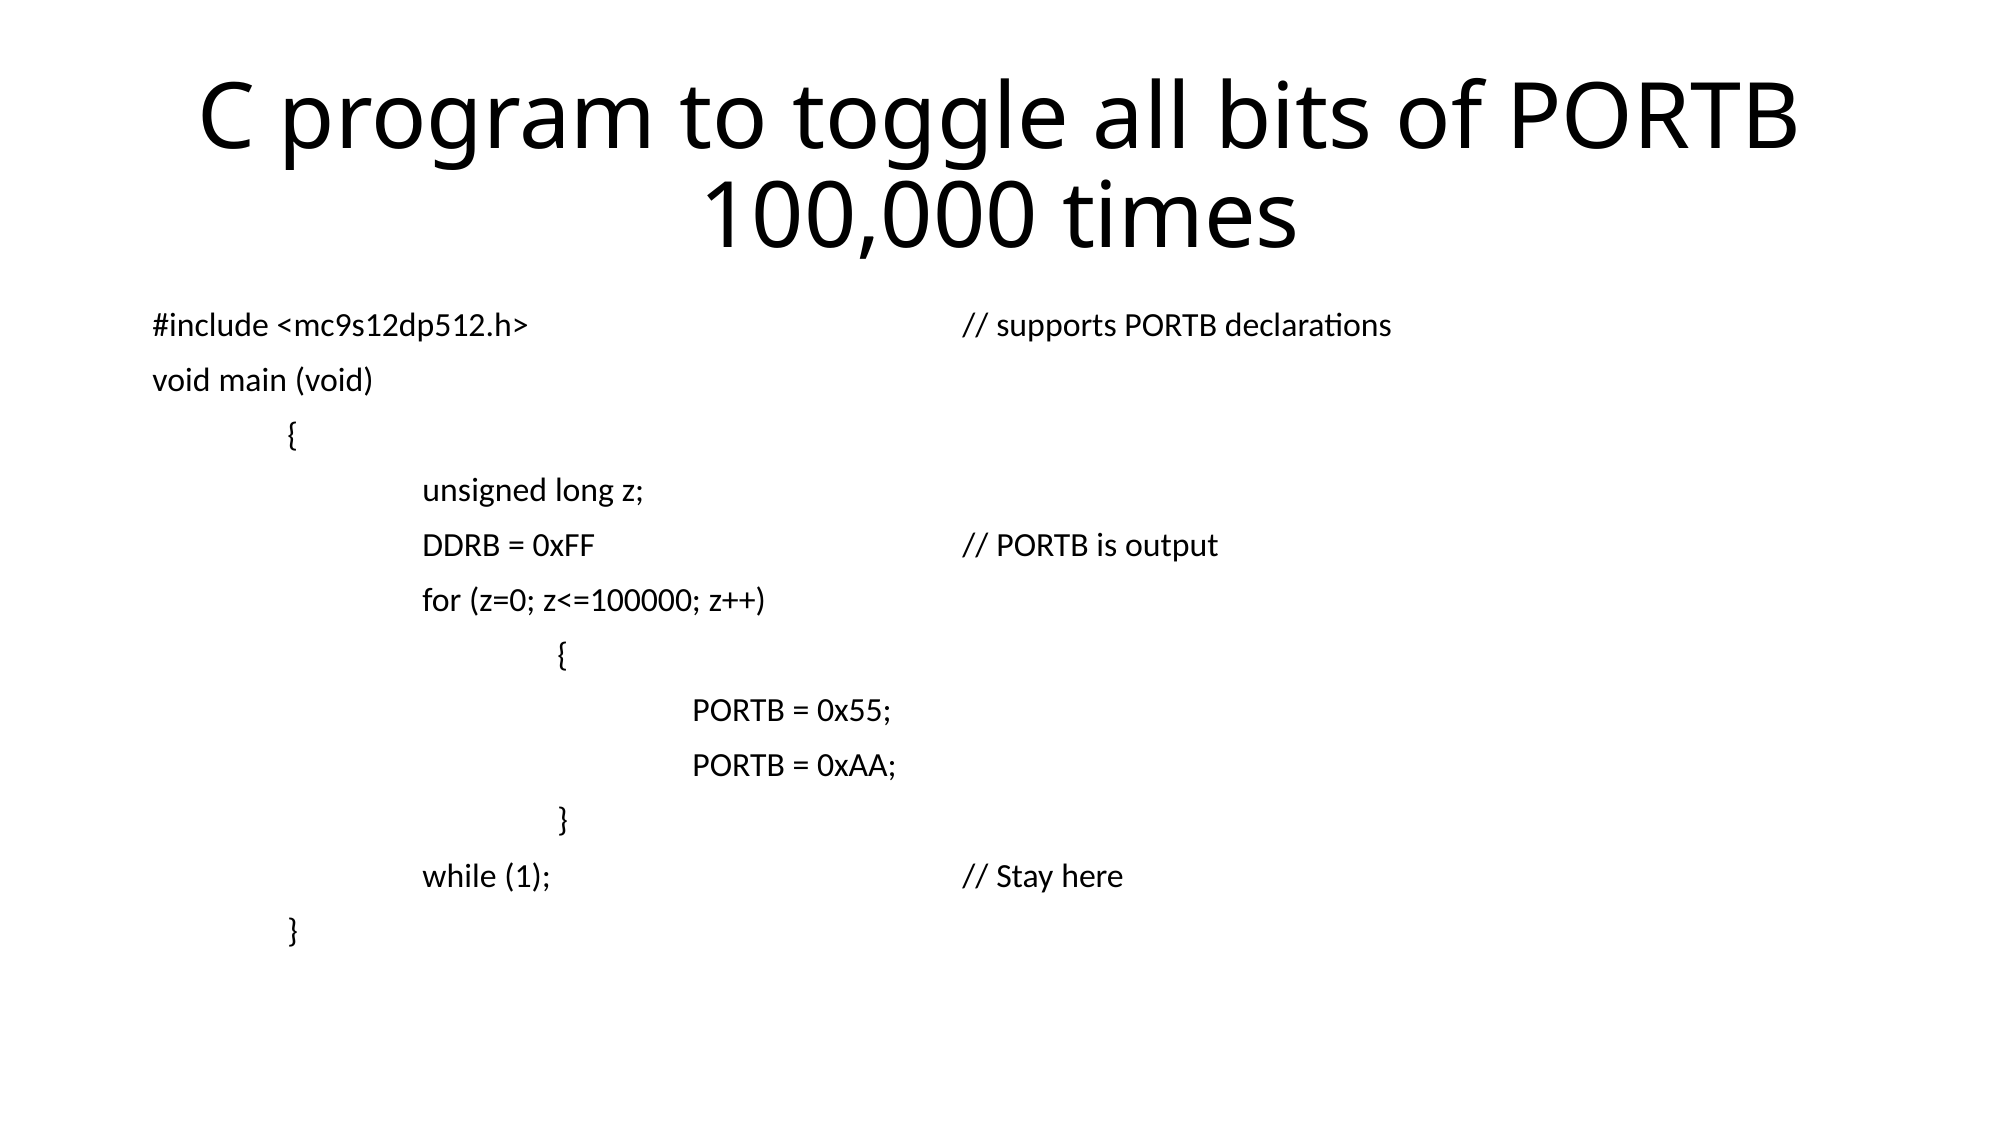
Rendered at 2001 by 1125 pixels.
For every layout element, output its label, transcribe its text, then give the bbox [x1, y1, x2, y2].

list #include <mc9s12dp512.h> // supports PORTB declarations void main (void) { unsigned long z; DDRB = 0xFF // PORTB is output for (z=0; z<=100000; z++) { PORTB = 0x55; PORTB = 0xAA; } while (1); // Stay here } [137, 299, 1863, 1014]
title C program to toggle all bits of PORTB 100,000 times [137, 59, 1863, 278]
